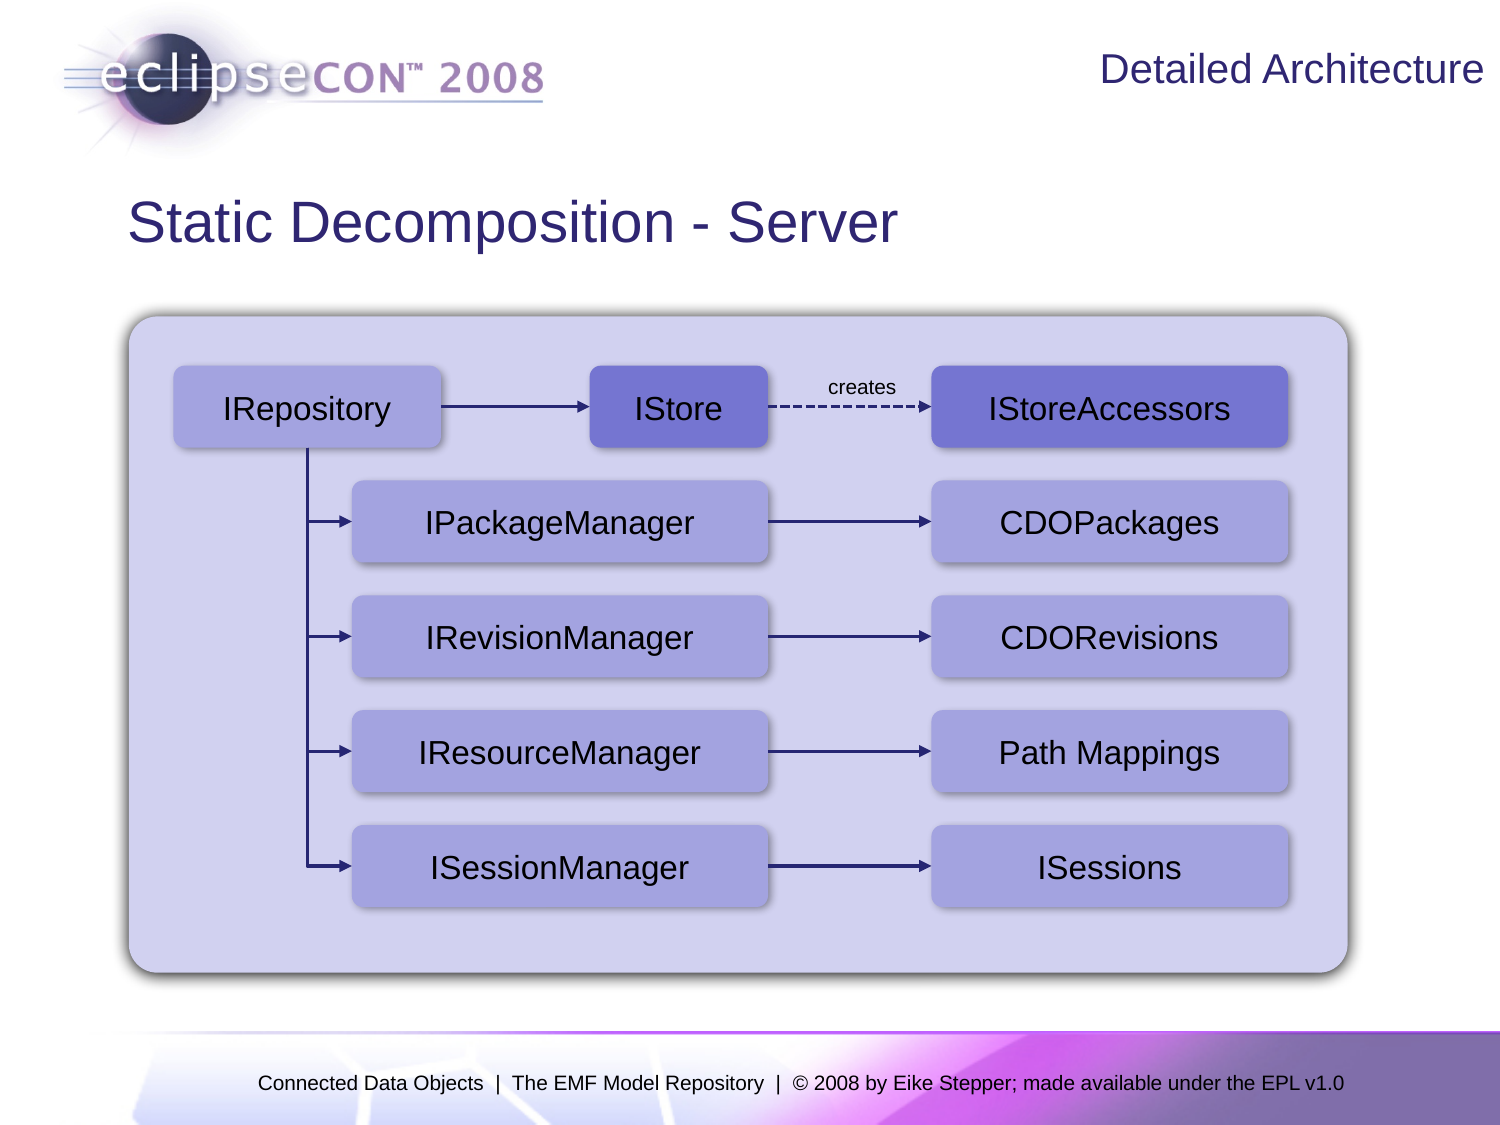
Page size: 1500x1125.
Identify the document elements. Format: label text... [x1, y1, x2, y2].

picture [0, 1031, 1500, 1125]
picture [30, 0, 577, 159]
title Static Decomposition - Server [112, 174, 1388, 263]
text_box Detailed Architecture [574, 23, 1500, 111]
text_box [128, 316, 1348, 973]
